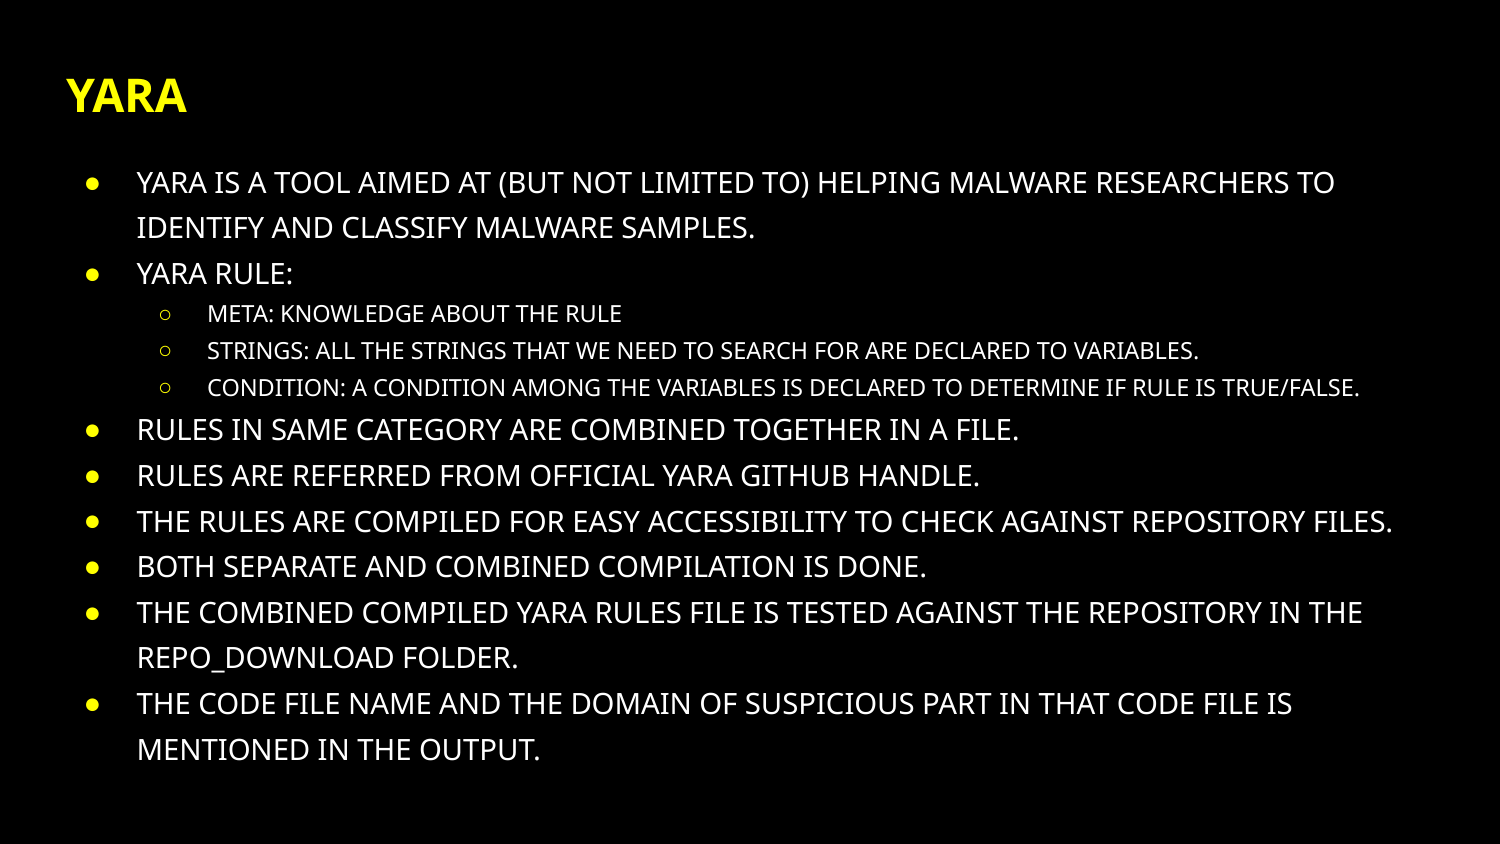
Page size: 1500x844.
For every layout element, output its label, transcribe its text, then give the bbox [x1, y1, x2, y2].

list YARA is a tool aimed at (but not limited to) helping malware researchers to identify and classify malware samples. YARA Rule: Meta: knowledge about the rule Strings: All the strings that we need to search for are declared to variables. Condition: A condition among the variables is declared to determine if rule is true/false. Rules in same category are combined together in a file. Rules are referred from official YARA GitHub handle. The rules are compiled for easy accessibility to check against repository files. Both separate and combined compilation is done. The combined compiled YARA rules file is tested against the repository in the repo_download folder. The code file name and the domain of suspicious part in that code file is mentioned in the output. [51, 141, 1449, 797]
title YARA [51, 47, 1449, 141]
